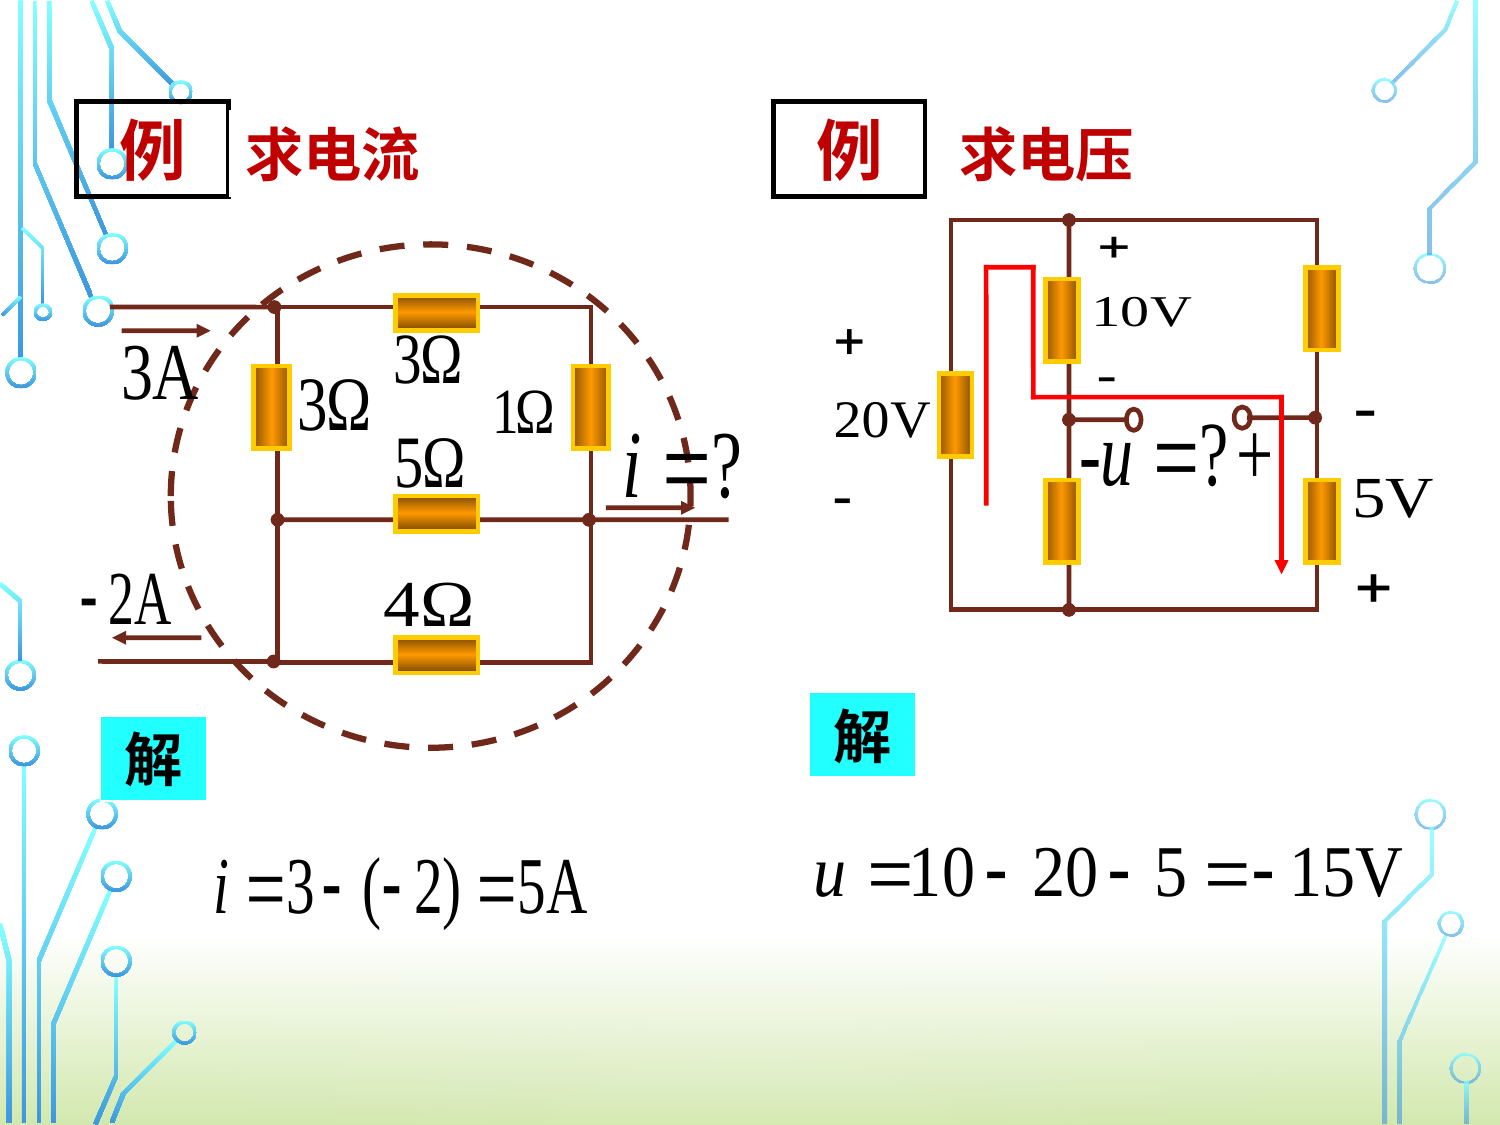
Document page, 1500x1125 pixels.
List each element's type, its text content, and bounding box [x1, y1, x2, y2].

text_box 求电流 i [230, 111, 514, 196]
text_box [206, 839, 598, 948]
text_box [824, 219, 1445, 616]
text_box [805, 829, 1419, 915]
text_box 求电压 u [944, 111, 1229, 196]
text_box 解 [809, 692, 916, 778]
text_box [274, 244, 588, 295]
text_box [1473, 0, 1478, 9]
text_box 例 [773, 101, 926, 197]
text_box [985, 266, 1282, 575]
text_box 例 [76, 101, 229, 197]
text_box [71, 295, 754, 674]
text_box 解 [100, 716, 207, 801]
text_box [246, 674, 615, 748]
